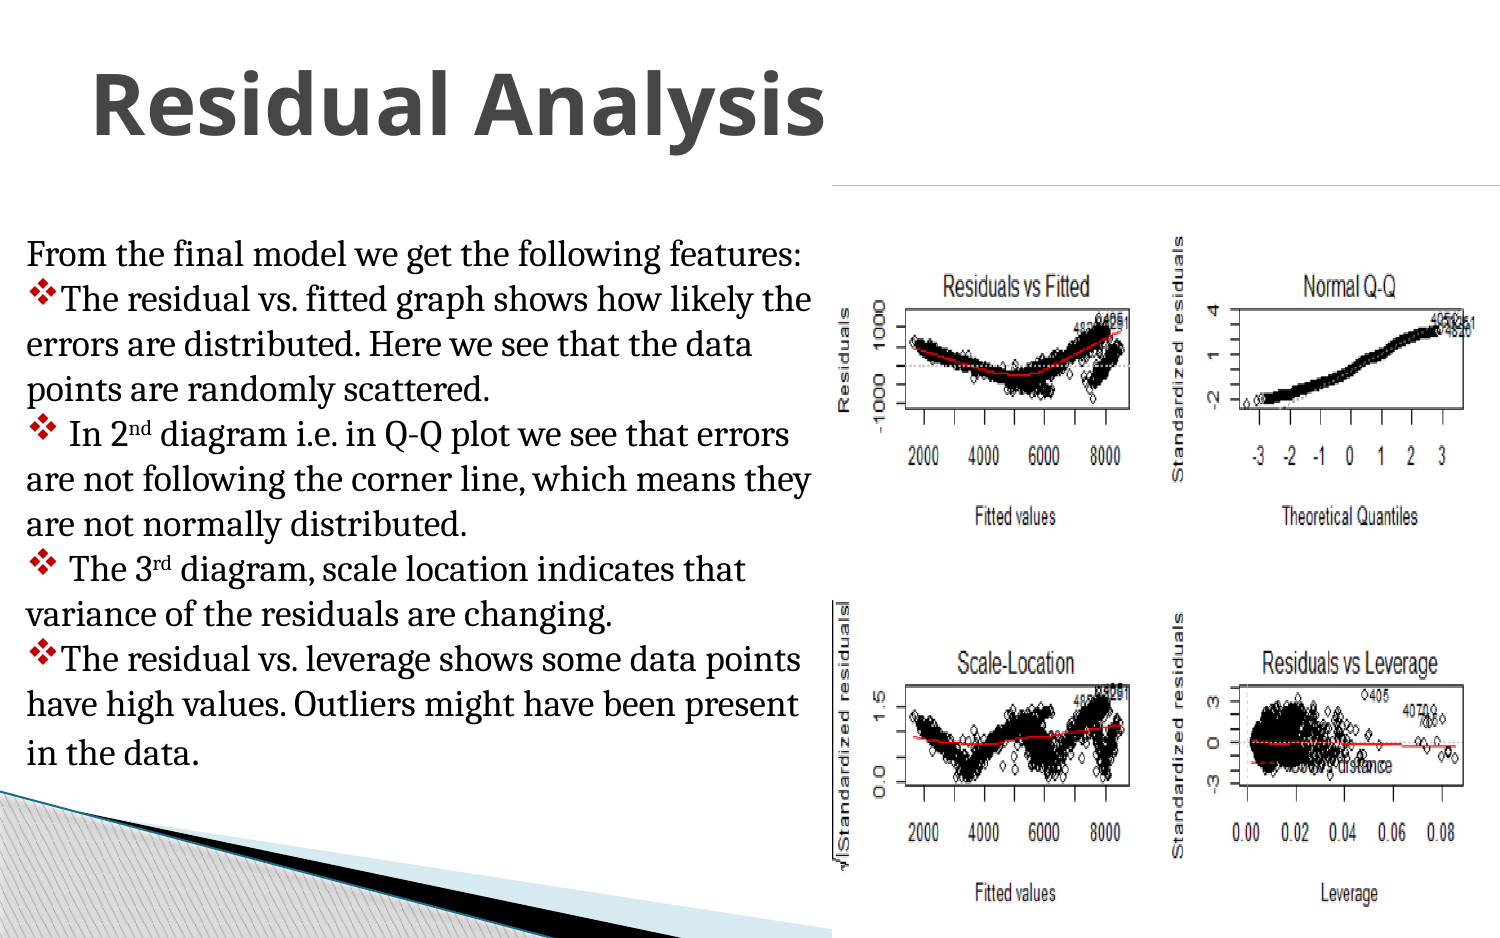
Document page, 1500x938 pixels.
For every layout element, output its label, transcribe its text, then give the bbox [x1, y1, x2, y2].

title Residual Analysis [75, 37, 1425, 164]
picture [832, 184, 1500, 938]
text_box From the final model we get the following features: The residual vs. fitted graph shows how likely the errors are distributed. Here we see that the data points are randomly scattered. In 2nd diagram i.e. in Q-Q plot we see that errors are not following the corner line, which means they are not normally distributed. The 3rd diagram, scale location indicates that variance of the residuals are changing. The residual vs. leverage shows some data points have high values. Outliers might have been present in the data. [11, 221, 826, 938]
